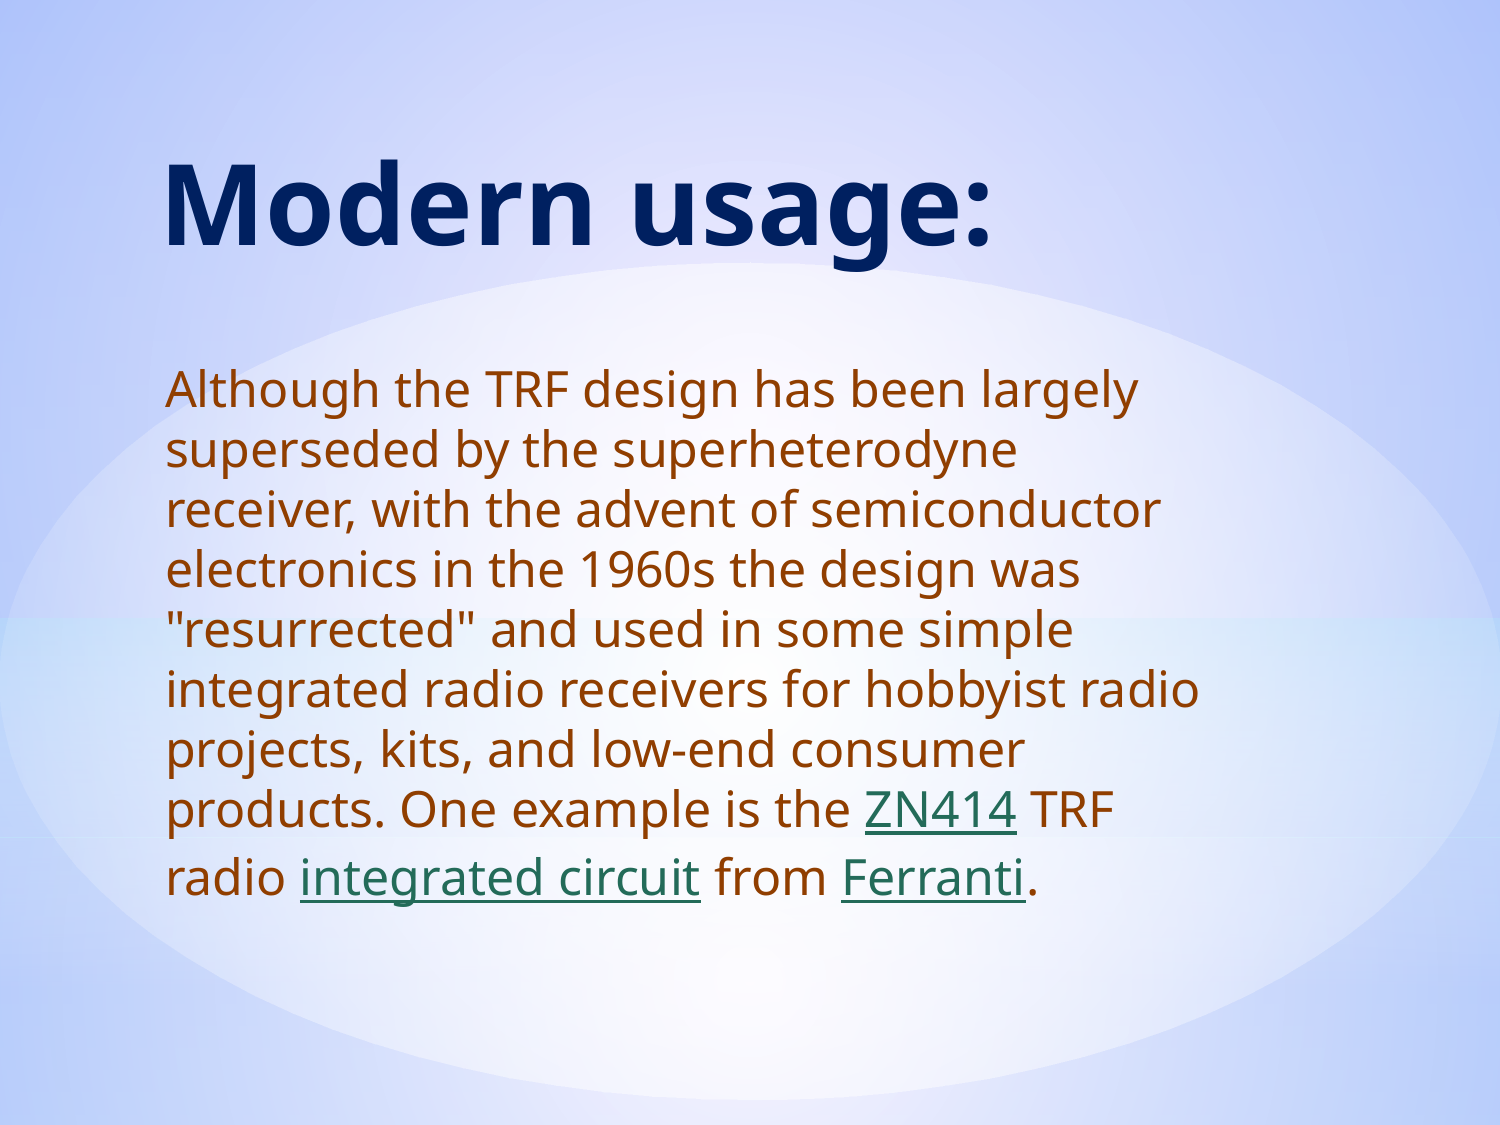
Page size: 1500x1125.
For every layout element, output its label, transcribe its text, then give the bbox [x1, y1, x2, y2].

list Modern usage: [137, 125, 1188, 325]
title Although the TRF design has been largely superseded by the superheterodyne receiver, with the advent of semiconductor electronics in the 1960s the design was "resurrected" and used in some simple integrated radio receivers for hobbyist radio projects, kits, and low-end consumer products. One example is the ZN414 TRF radio integrated circuit from Ferranti. [150, 350, 1219, 938]
